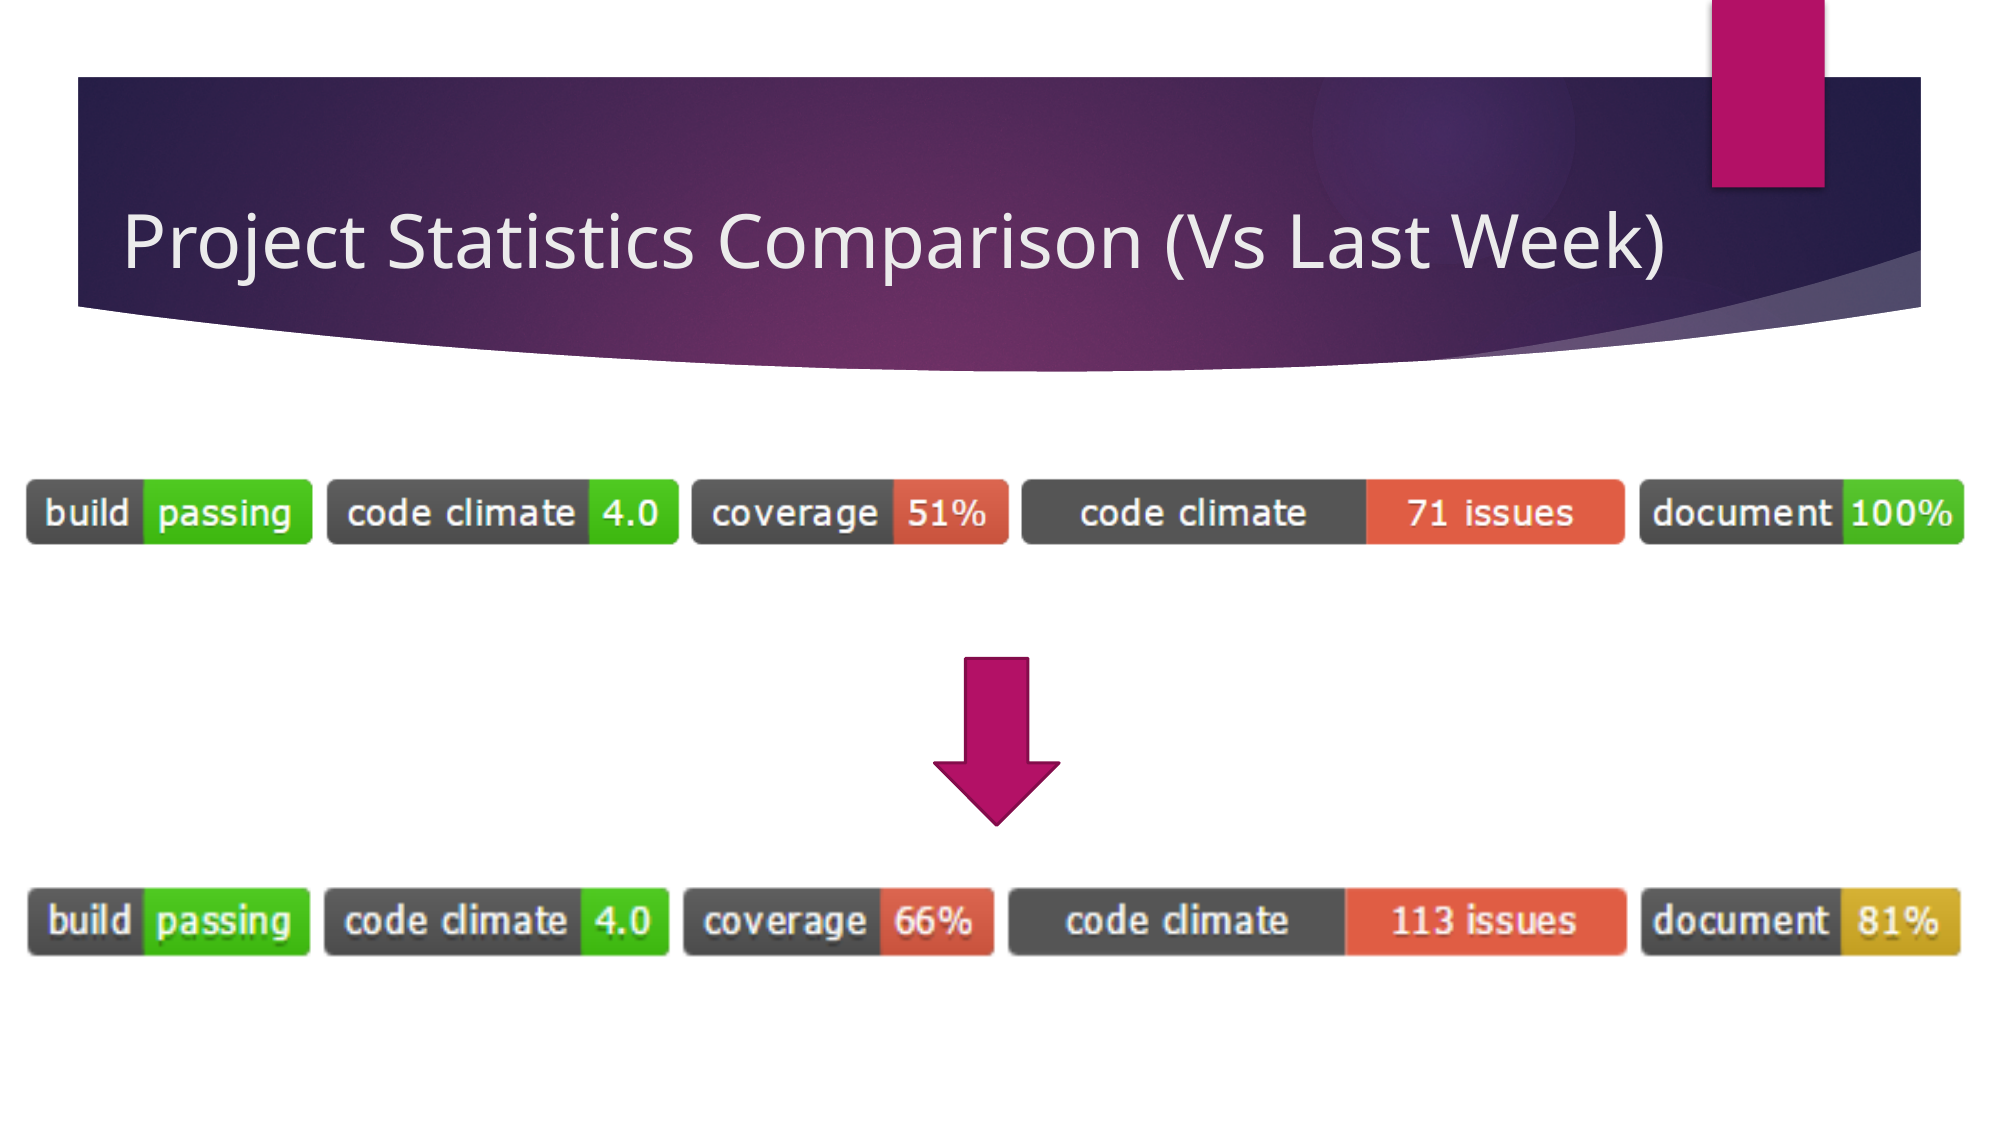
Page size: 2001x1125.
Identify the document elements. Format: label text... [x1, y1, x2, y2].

picture [23, 476, 1971, 554]
text_box [932, 656, 1061, 827]
picture [23, 886, 1971, 972]
title Project Statistics Comparison (Vs Last Week) [106, 159, 1762, 319]
